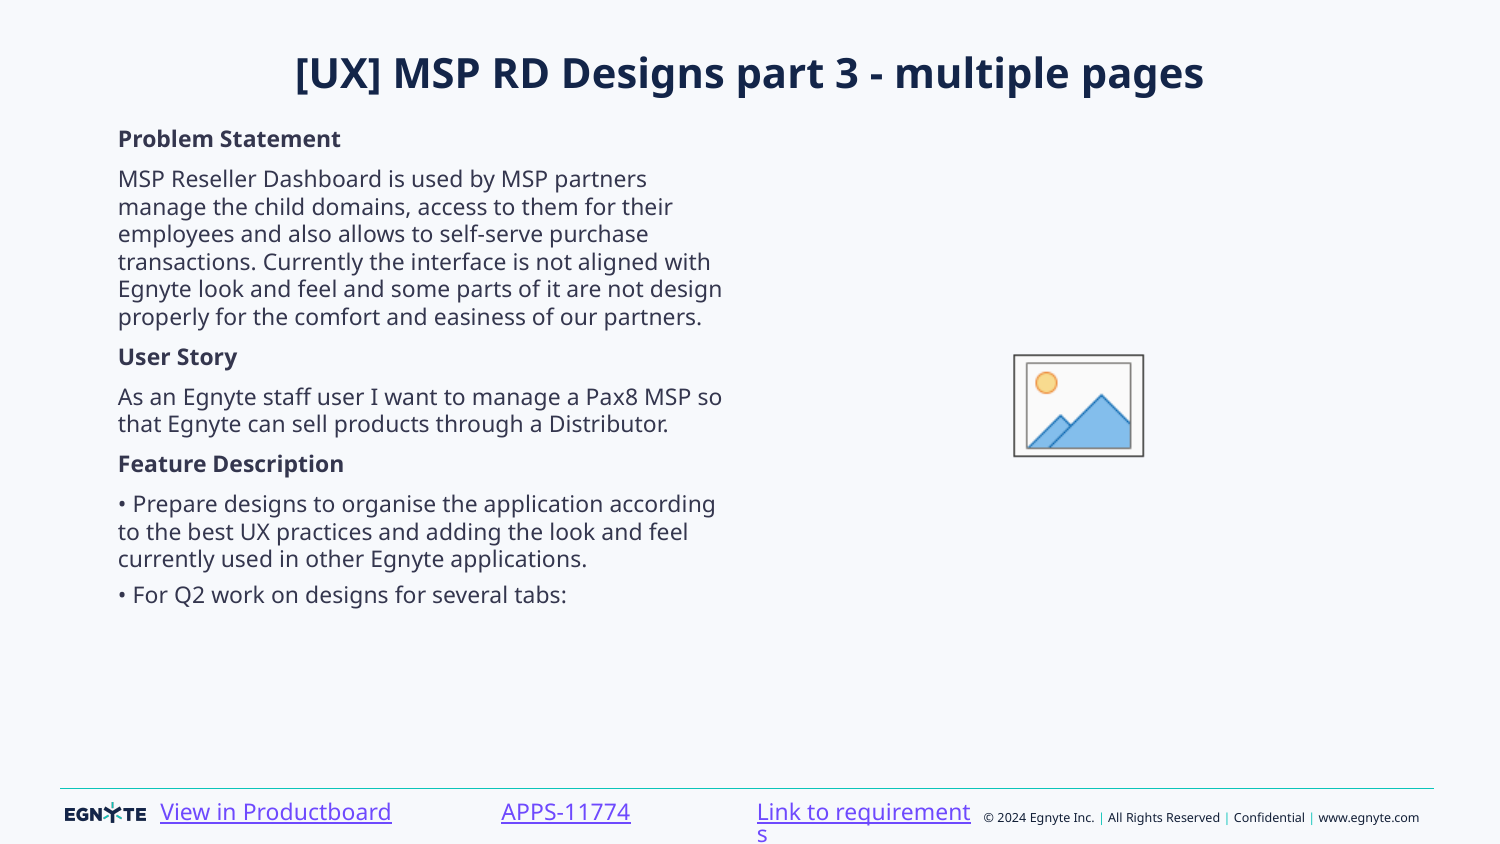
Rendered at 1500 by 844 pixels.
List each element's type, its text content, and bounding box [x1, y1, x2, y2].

picture [65, 802, 145, 823]
picture [761, 119, 1397, 693]
list Problem Statement MSP Reseller Dashboard is used by MSP partners manage the child domains, access to them for their employees and also allows to self-serve purchase transactions. Currently the interface is not aligned with Egnyte look and feel and some parts of it are not design properly for the comfort and easiness of our partners. User Story As an Egnyte staff user I want to manage a Pax8 MSP so that Egnyte can sell products through a Distributor. Feature Description • Prepare designs to organise the application according to the best UX practices and adding the look and feel currently used in other Egnyte applications. • For Q2 work on designs for several tabs: [103, 117, 741, 693]
list Link to requirements [742, 790, 997, 835]
title [UX] MSP RD Designs part 3 - multiple pages [103, 44, 1397, 106]
list View in Productboard [145, 790, 486, 835]
list APPS-11774 [486, 790, 741, 835]
